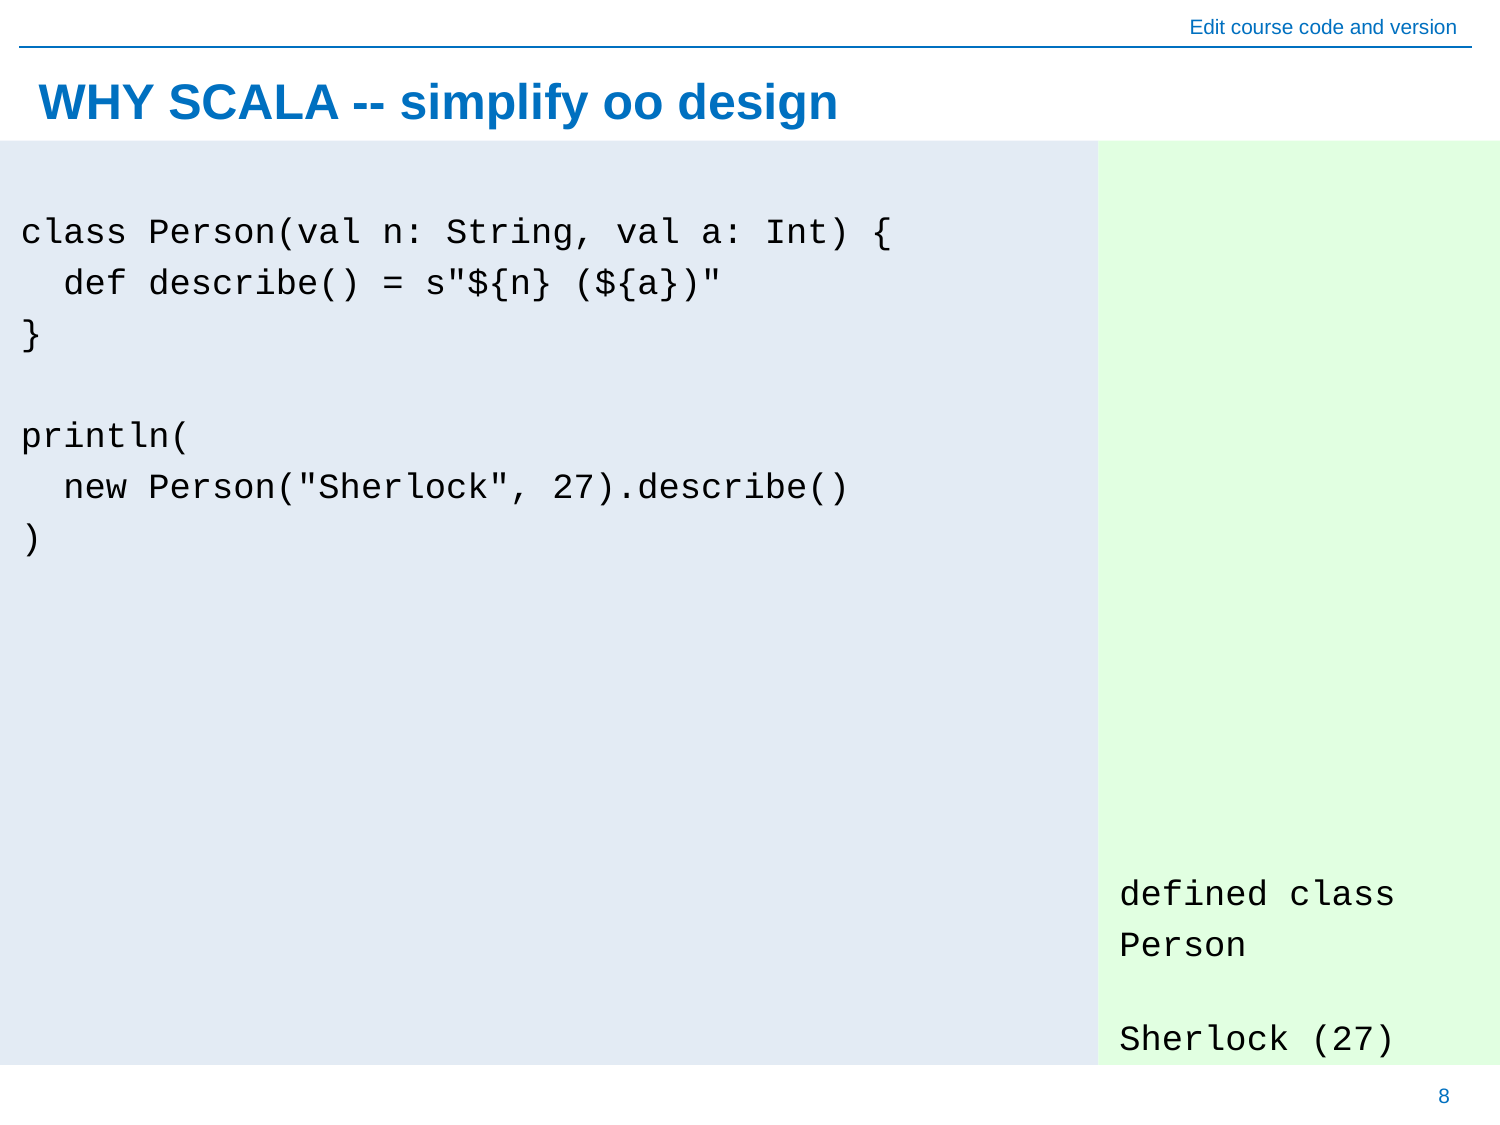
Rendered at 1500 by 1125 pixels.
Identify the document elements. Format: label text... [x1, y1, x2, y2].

title WHY SCALA -- simplify oo design [23, 58, 1465, 140]
list class Person(val n: String, val a: Int) { def describe() = s"${n} (${a})" } println( new Person("Sherlock", 27).describe() ) [0, 140, 1098, 1065]
list defined class Person Sherlock (27) [1098, 140, 1500, 1065]
